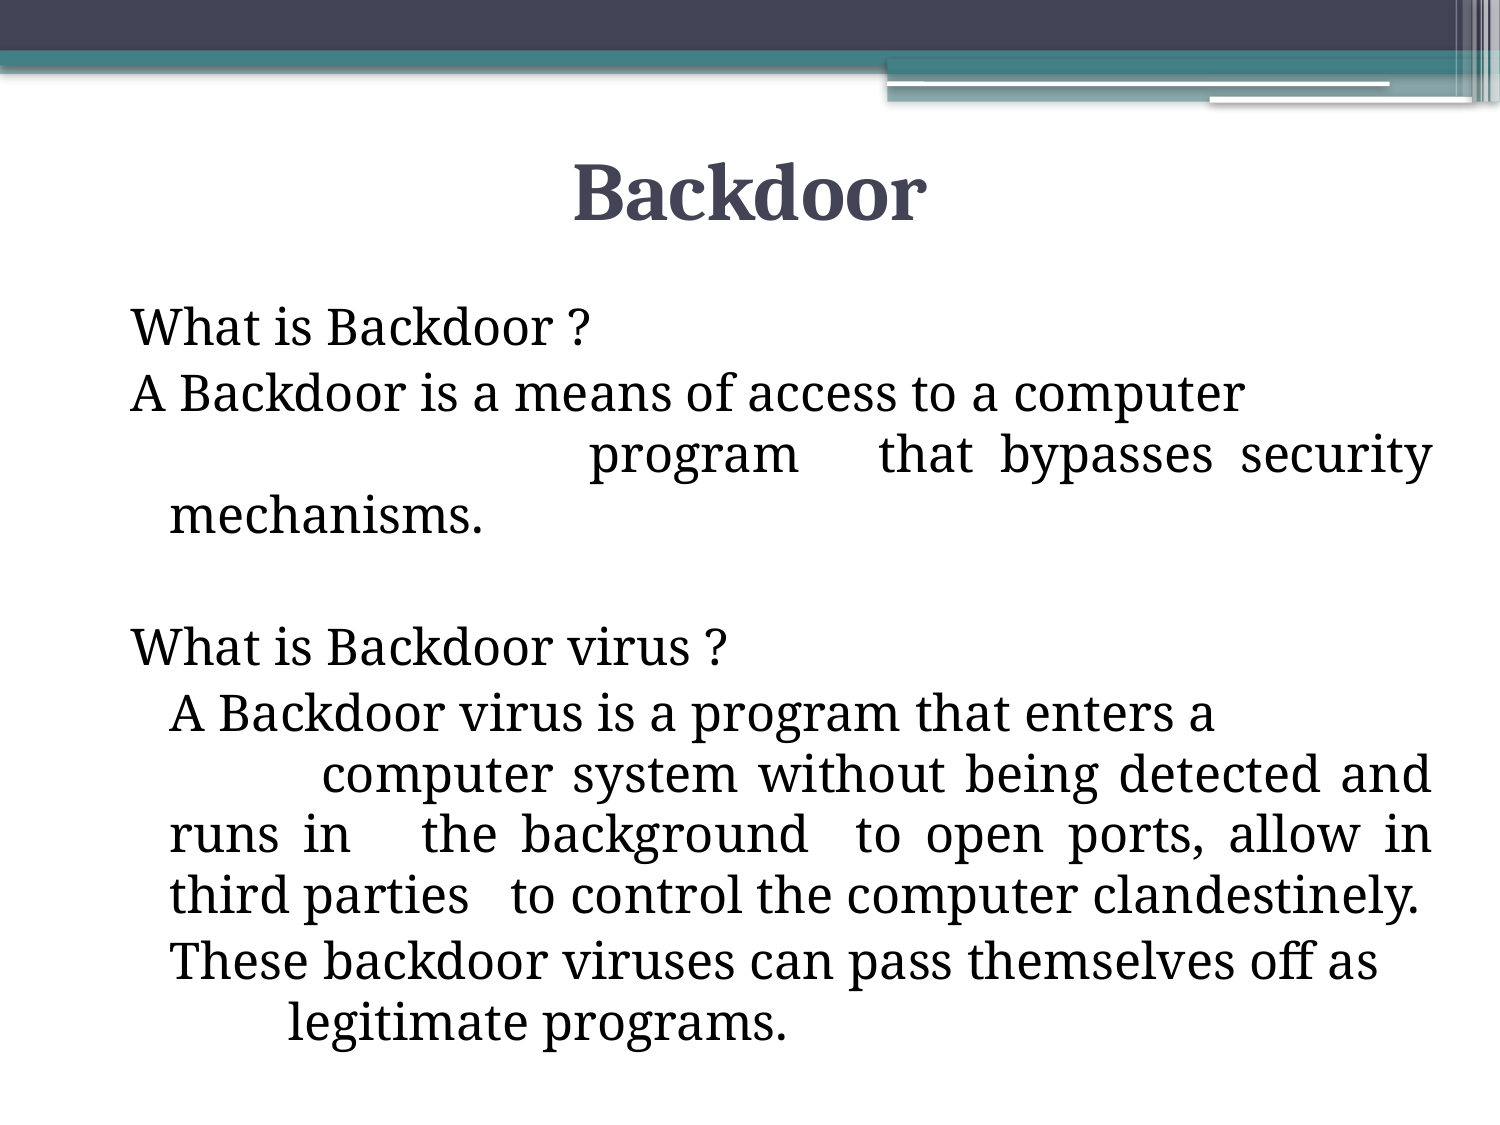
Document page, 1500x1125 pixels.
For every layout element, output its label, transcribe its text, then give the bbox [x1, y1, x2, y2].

title Backdoor [75, 99, 1425, 275]
list What is Backdoor ? A Backdoor is a means of access to a computer program that bypasses security mechanisms. What is Backdoor virus ? A Backdoor virus is a program that enters a computer system without being detected and runs in the background to open ports, allow in third parties to control the computer clandestinely. These backdoor viruses can pass themselves off as legitimate programs. [98, 287, 1449, 1085]
